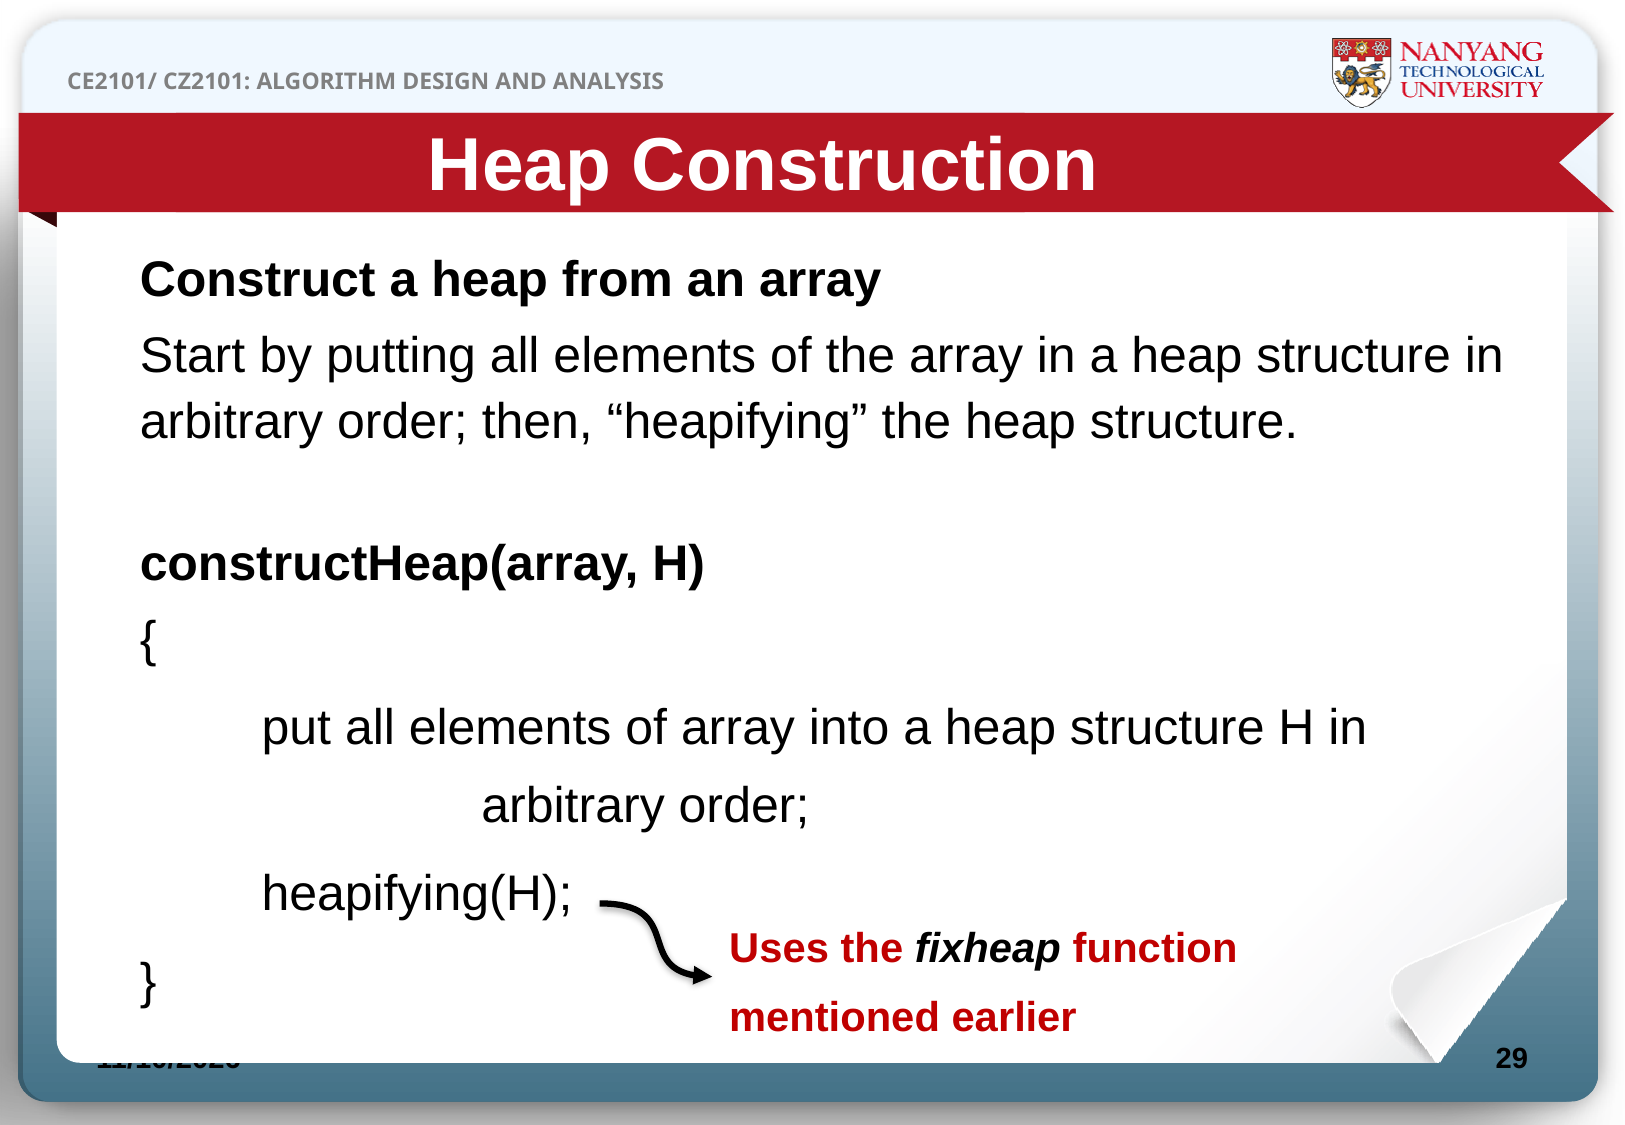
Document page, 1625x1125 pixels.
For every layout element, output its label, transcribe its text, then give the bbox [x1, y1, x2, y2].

list Heap Construction [60, 119, 1467, 201]
list Construct a heap from an array Start by putting all elements of the array in a heap structure in arbitrary order; then, “heapifying” the heap structure. constructHeap(array, H) { put all elements of array into a heap structure H in arbitrary order; heapifying(H); } [124, 233, 1587, 888]
picture [0, 0, 1625, 1125]
text_box Uses the fixheap function mentioned earlier [714, 903, 1265, 1047]
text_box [599, 903, 713, 977]
